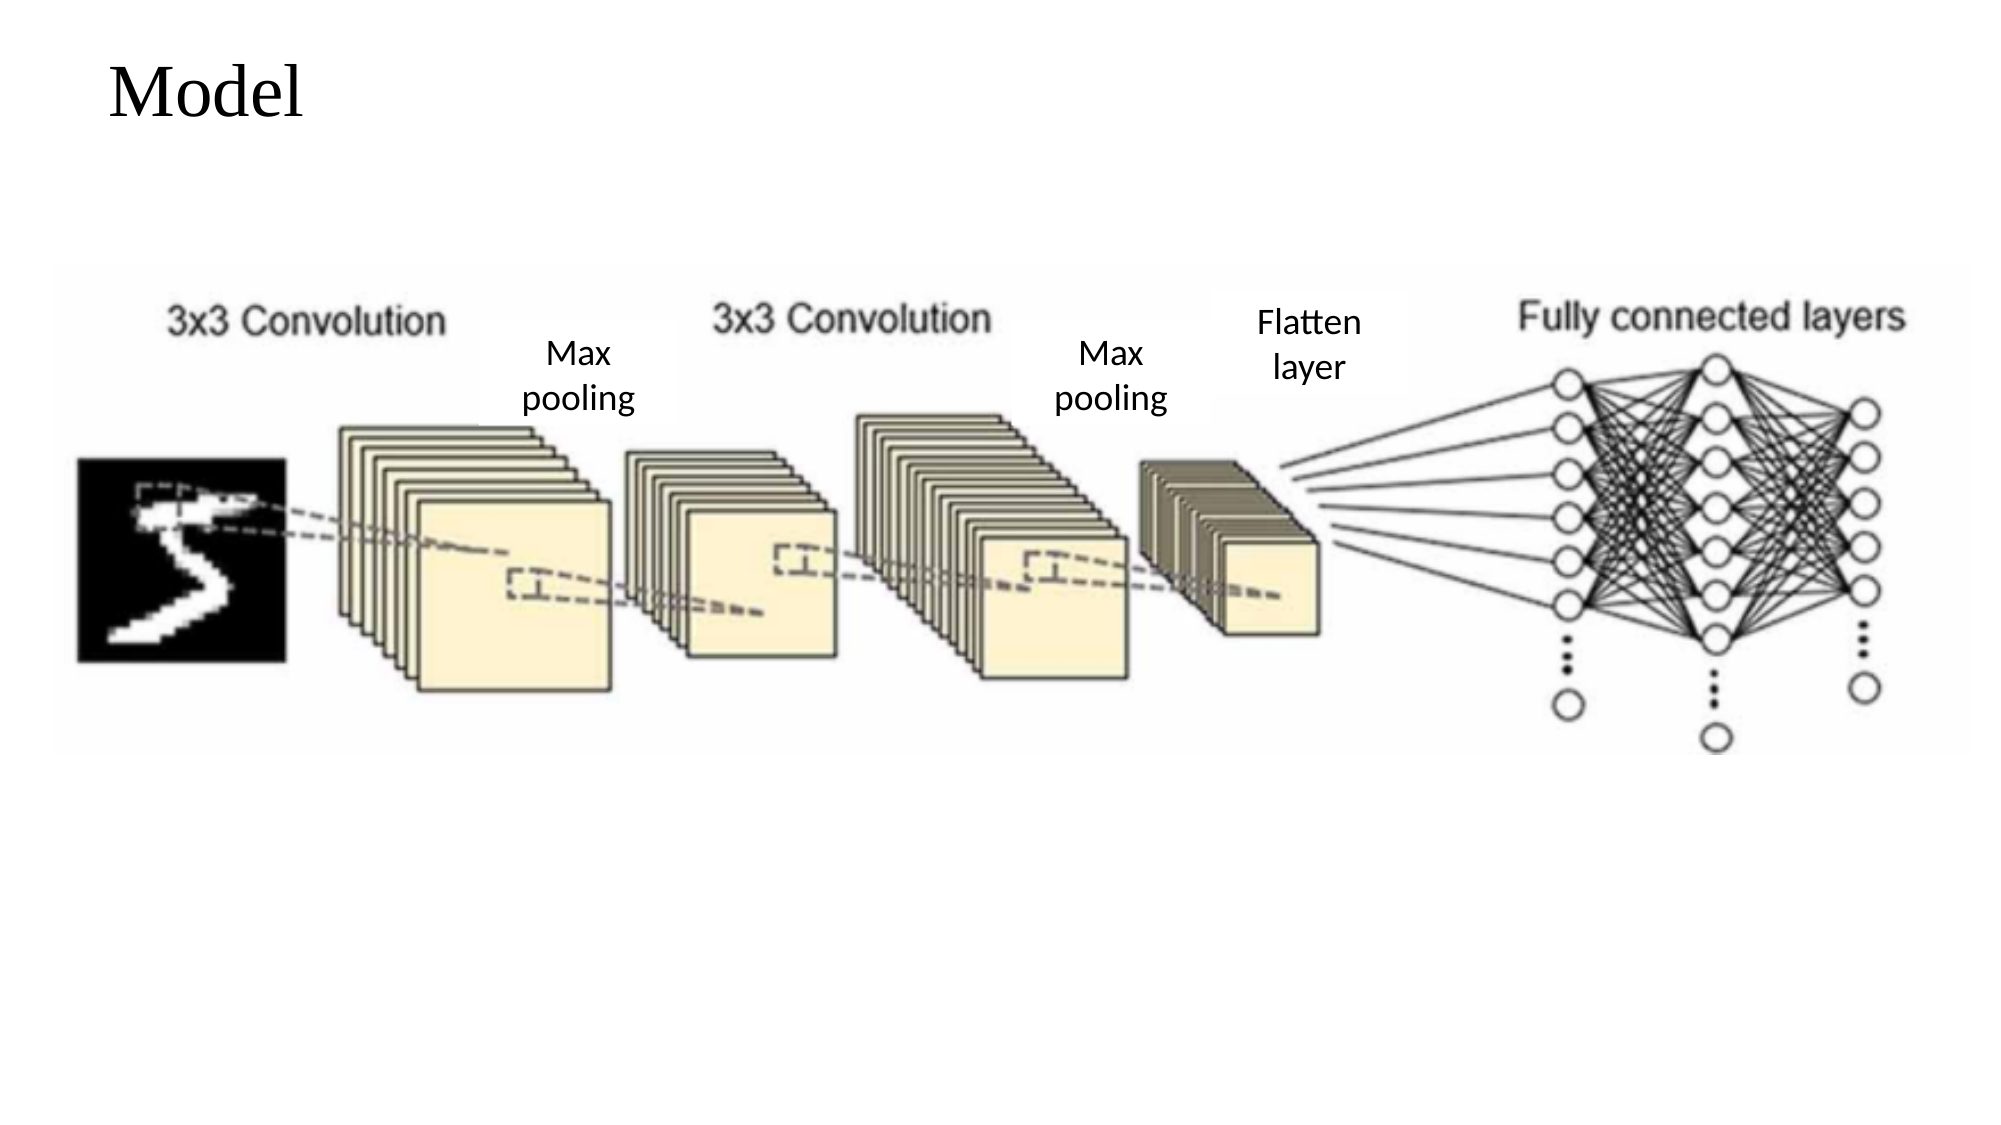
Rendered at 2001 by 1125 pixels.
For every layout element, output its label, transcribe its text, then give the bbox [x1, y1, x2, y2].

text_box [53, 265, 1970, 755]
text_box Model [93, 34, 320, 140]
